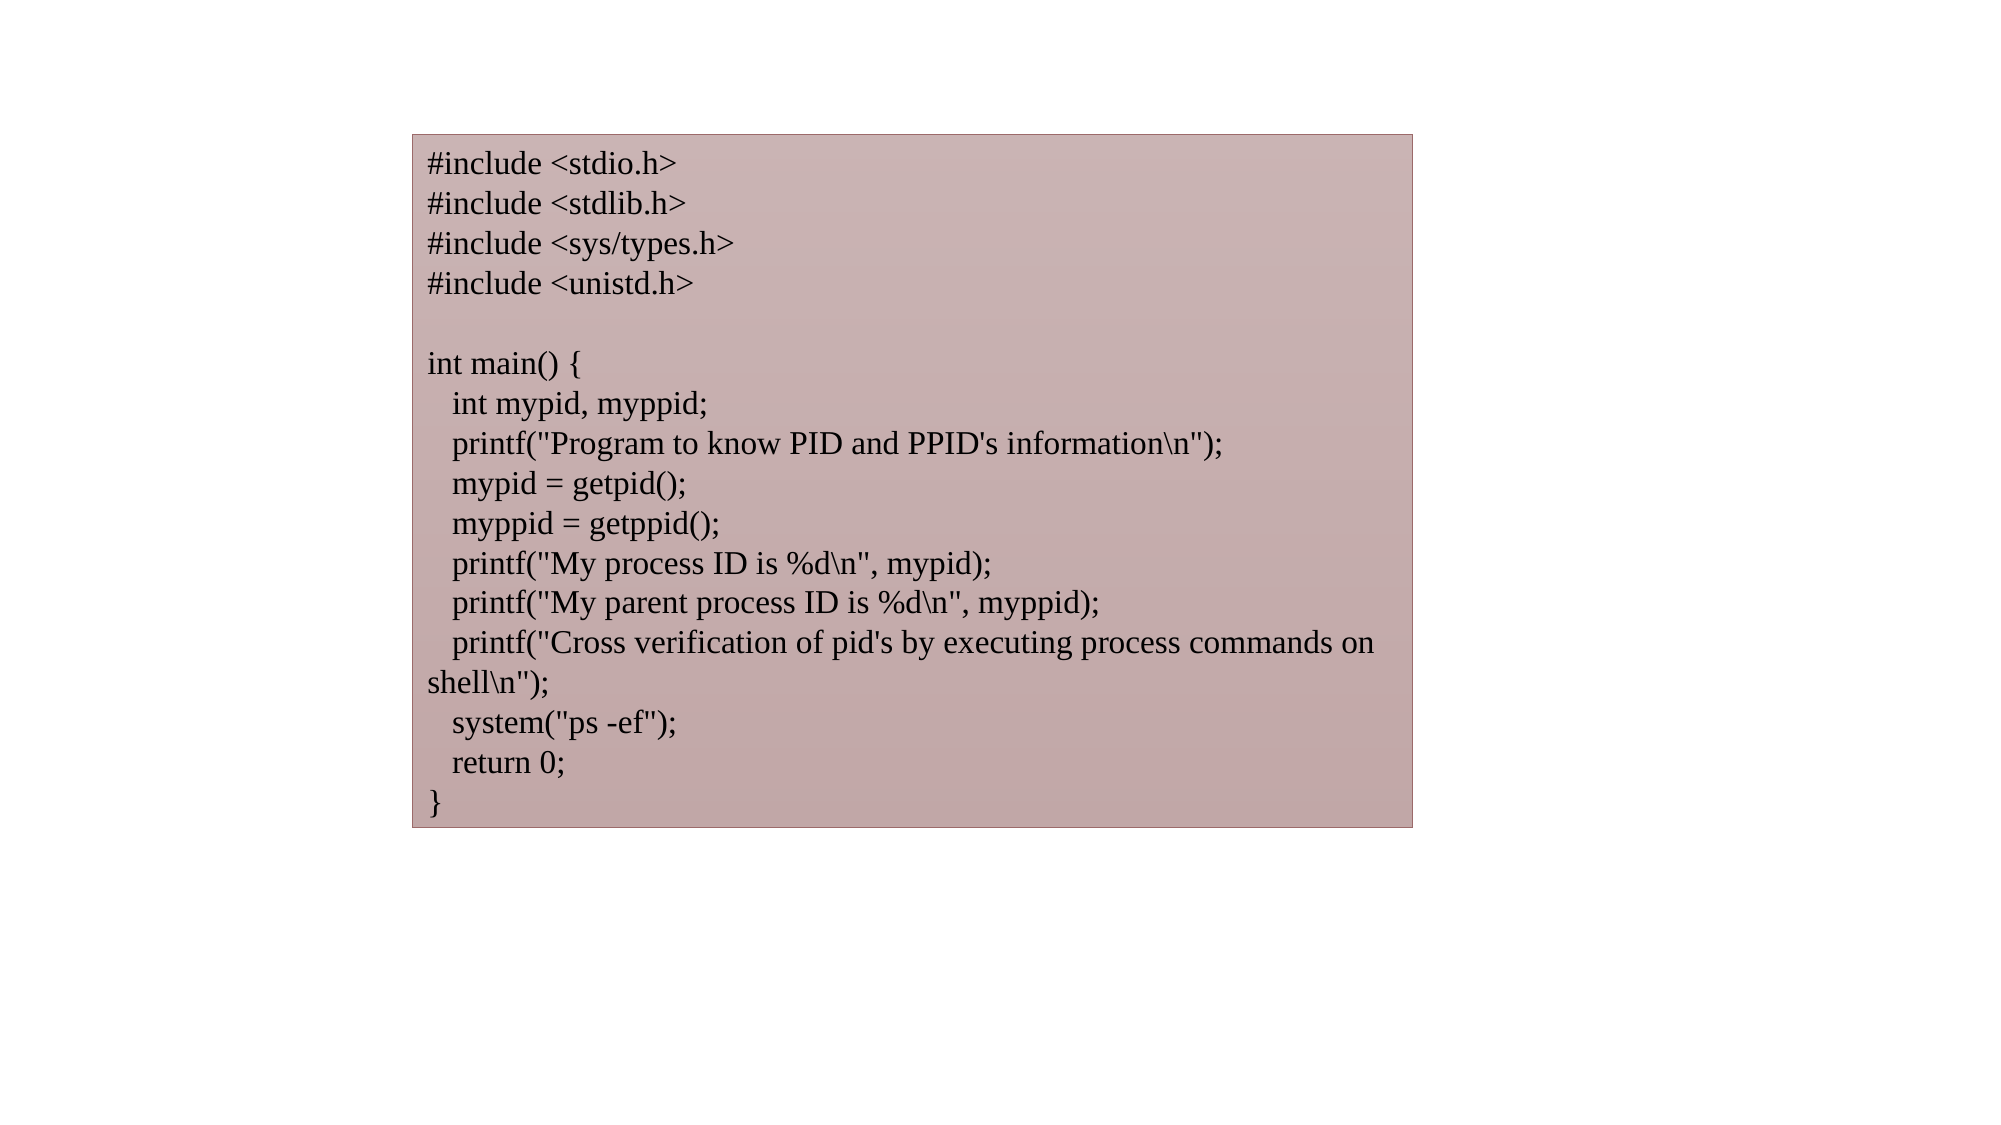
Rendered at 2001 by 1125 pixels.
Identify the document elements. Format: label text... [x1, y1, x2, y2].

text_box #include <stdio.h> #include <stdlib.h> #include <sys/types.h> #include <unistd.h> int main() { int mypid, myppid; printf("Program to know PID and PPID's information\n"); mypid = getpid(); myppid = getppid(); printf("My process ID is %d\n", mypid); printf("My parent process ID is %d\n", myppid); printf("Cross verification of pid's by executing process commands on shell\n"); system("ps -ef"); return 0; } [412, 134, 1413, 828]
